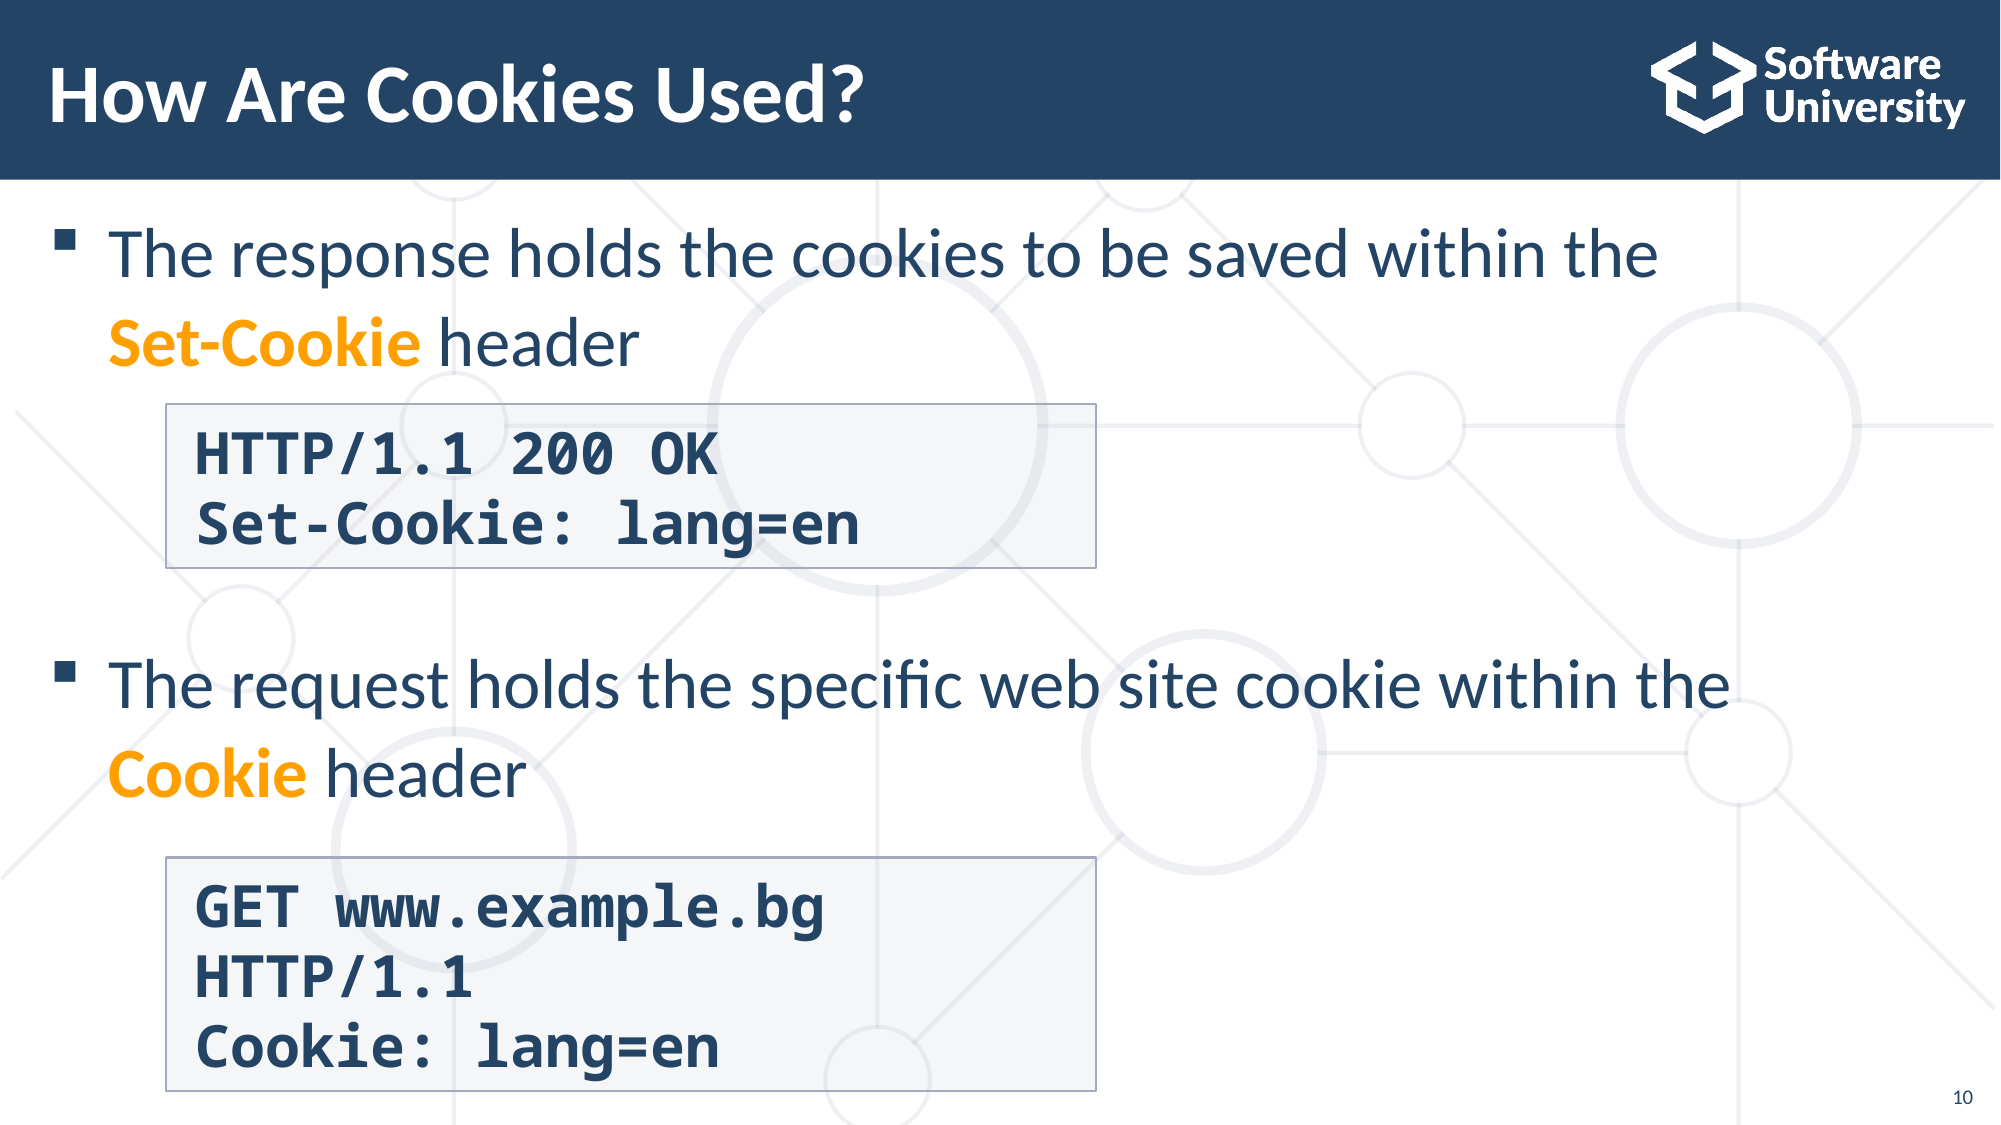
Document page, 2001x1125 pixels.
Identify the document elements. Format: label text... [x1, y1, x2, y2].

title How Are Cookies Used? [31, 16, 1625, 162]
picture [1651, 41, 1966, 134]
list The response holds the cookies to be saved within the Set-Cookie header The request holds the specific web site cookie within the Cookie header [31, 196, 1970, 1104]
slide_number 10 [1927, 1067, 1989, 1117]
text_box HTTP/1.1 200 OK Set-Cookie: lang=en [165, 404, 1096, 568]
text_box GET www.example.bg HTTP/1.1 Cookie: lang=en [165, 857, 1096, 1091]
